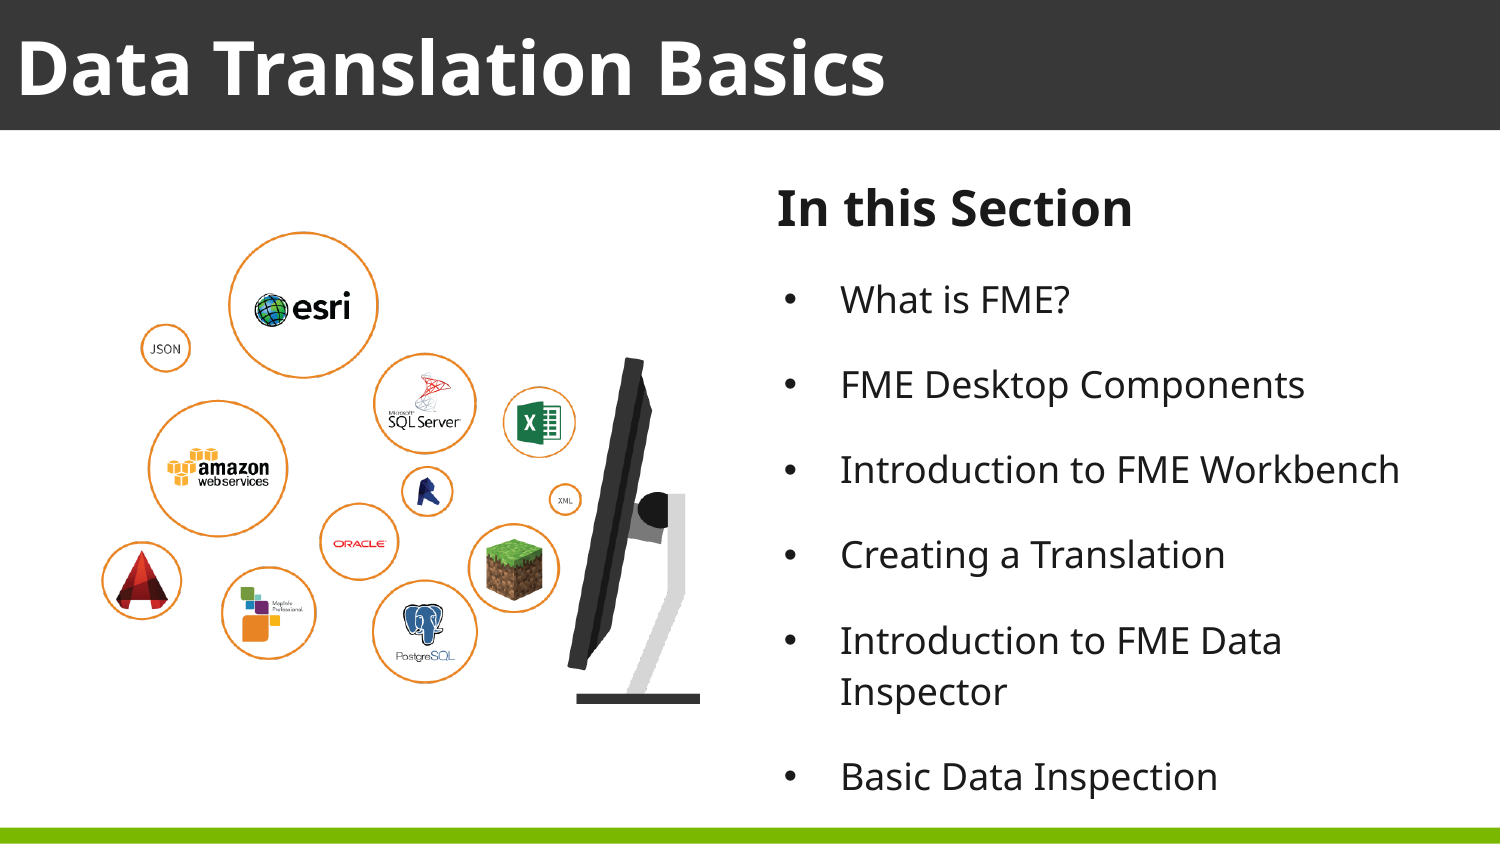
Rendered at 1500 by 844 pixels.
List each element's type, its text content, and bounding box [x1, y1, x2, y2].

text_box Data Translation Basics [0, 0, 1500, 131]
picture [30, 182, 785, 749]
list In this Section What is FME? FME Desktop Components Introduction to FME Workbench Creating a Translation Introduction to FME Data Inspector Basic Data Inspection [750, 152, 1444, 818]
